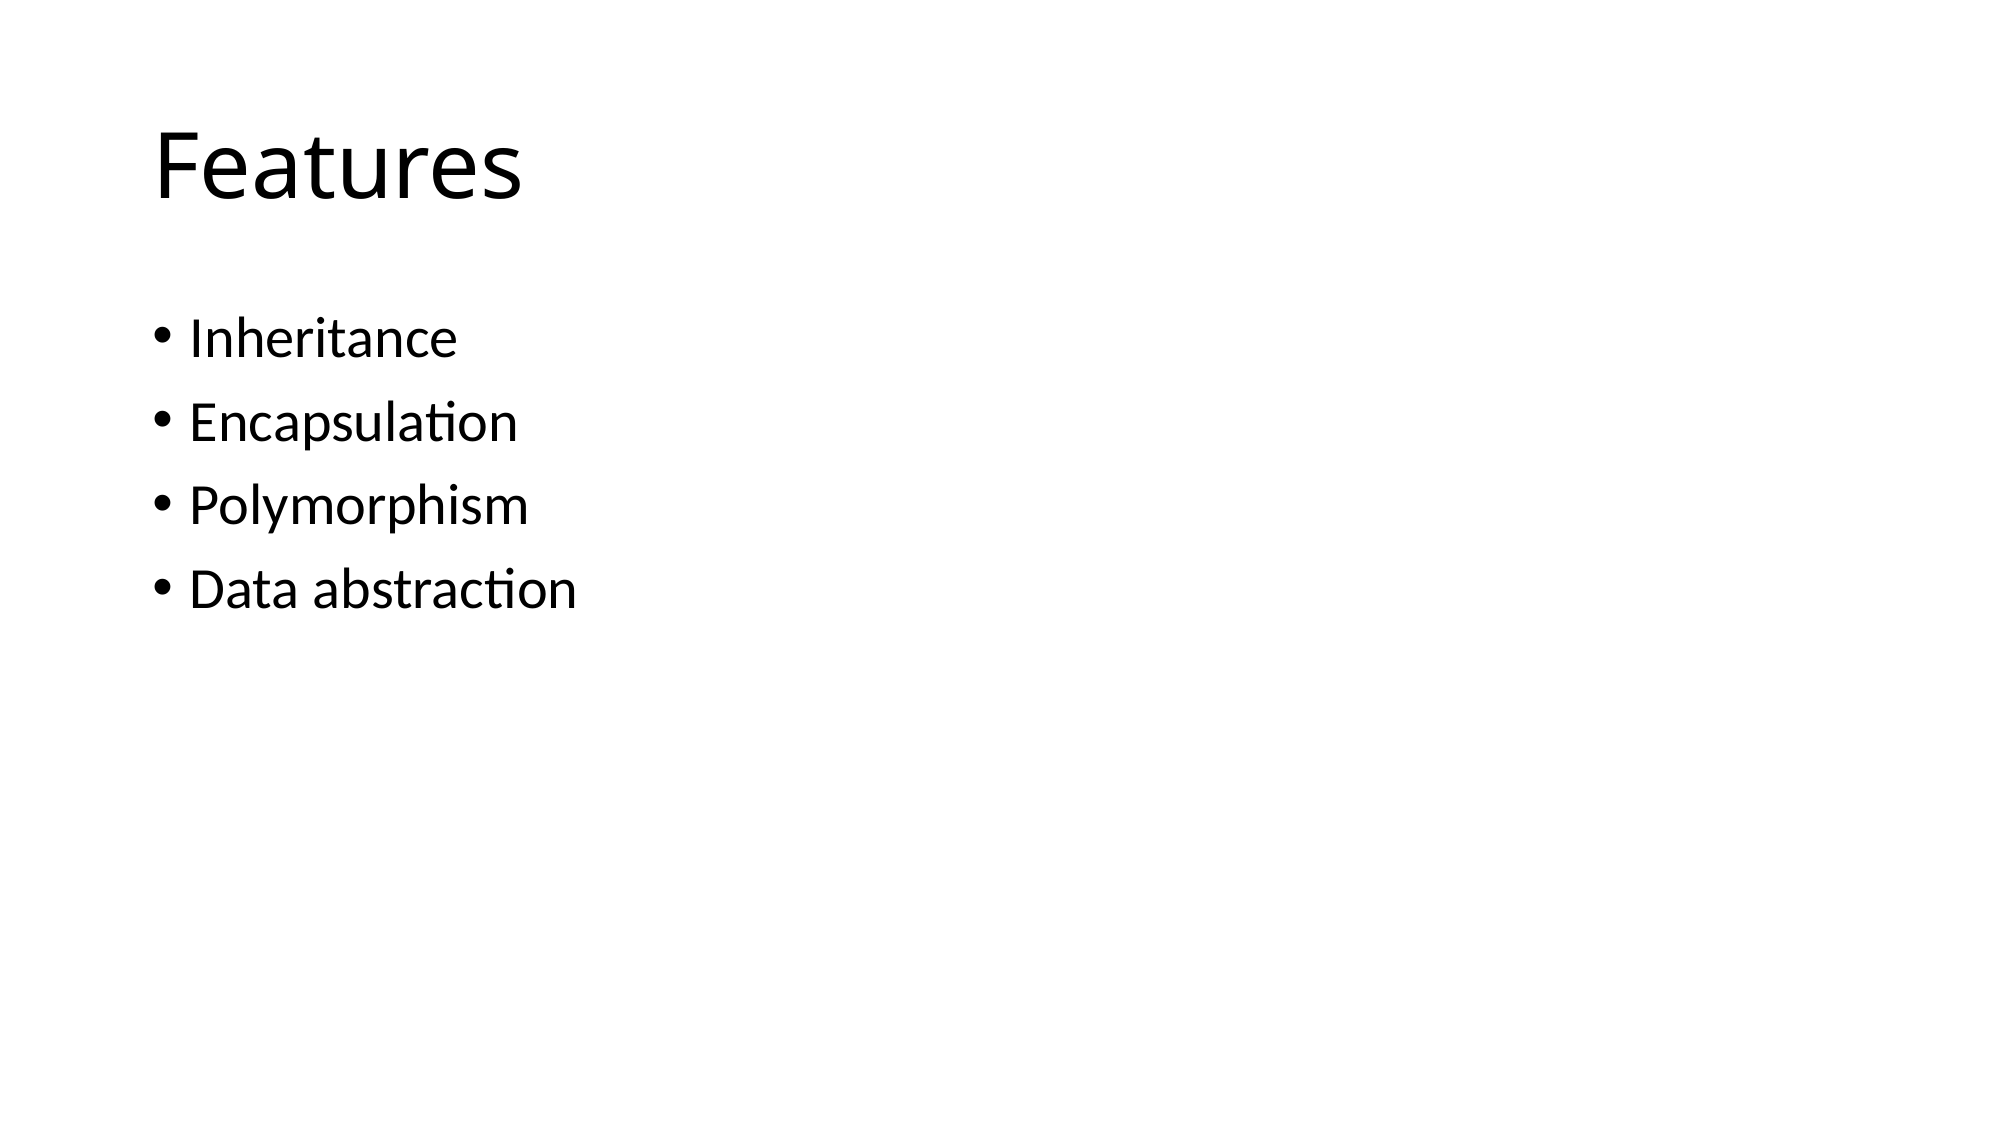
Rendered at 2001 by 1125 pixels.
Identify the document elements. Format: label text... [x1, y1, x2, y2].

list Inheritance Encapsulation Polymorphism Data abstraction [137, 299, 1863, 1014]
title Features [137, 59, 1863, 278]
